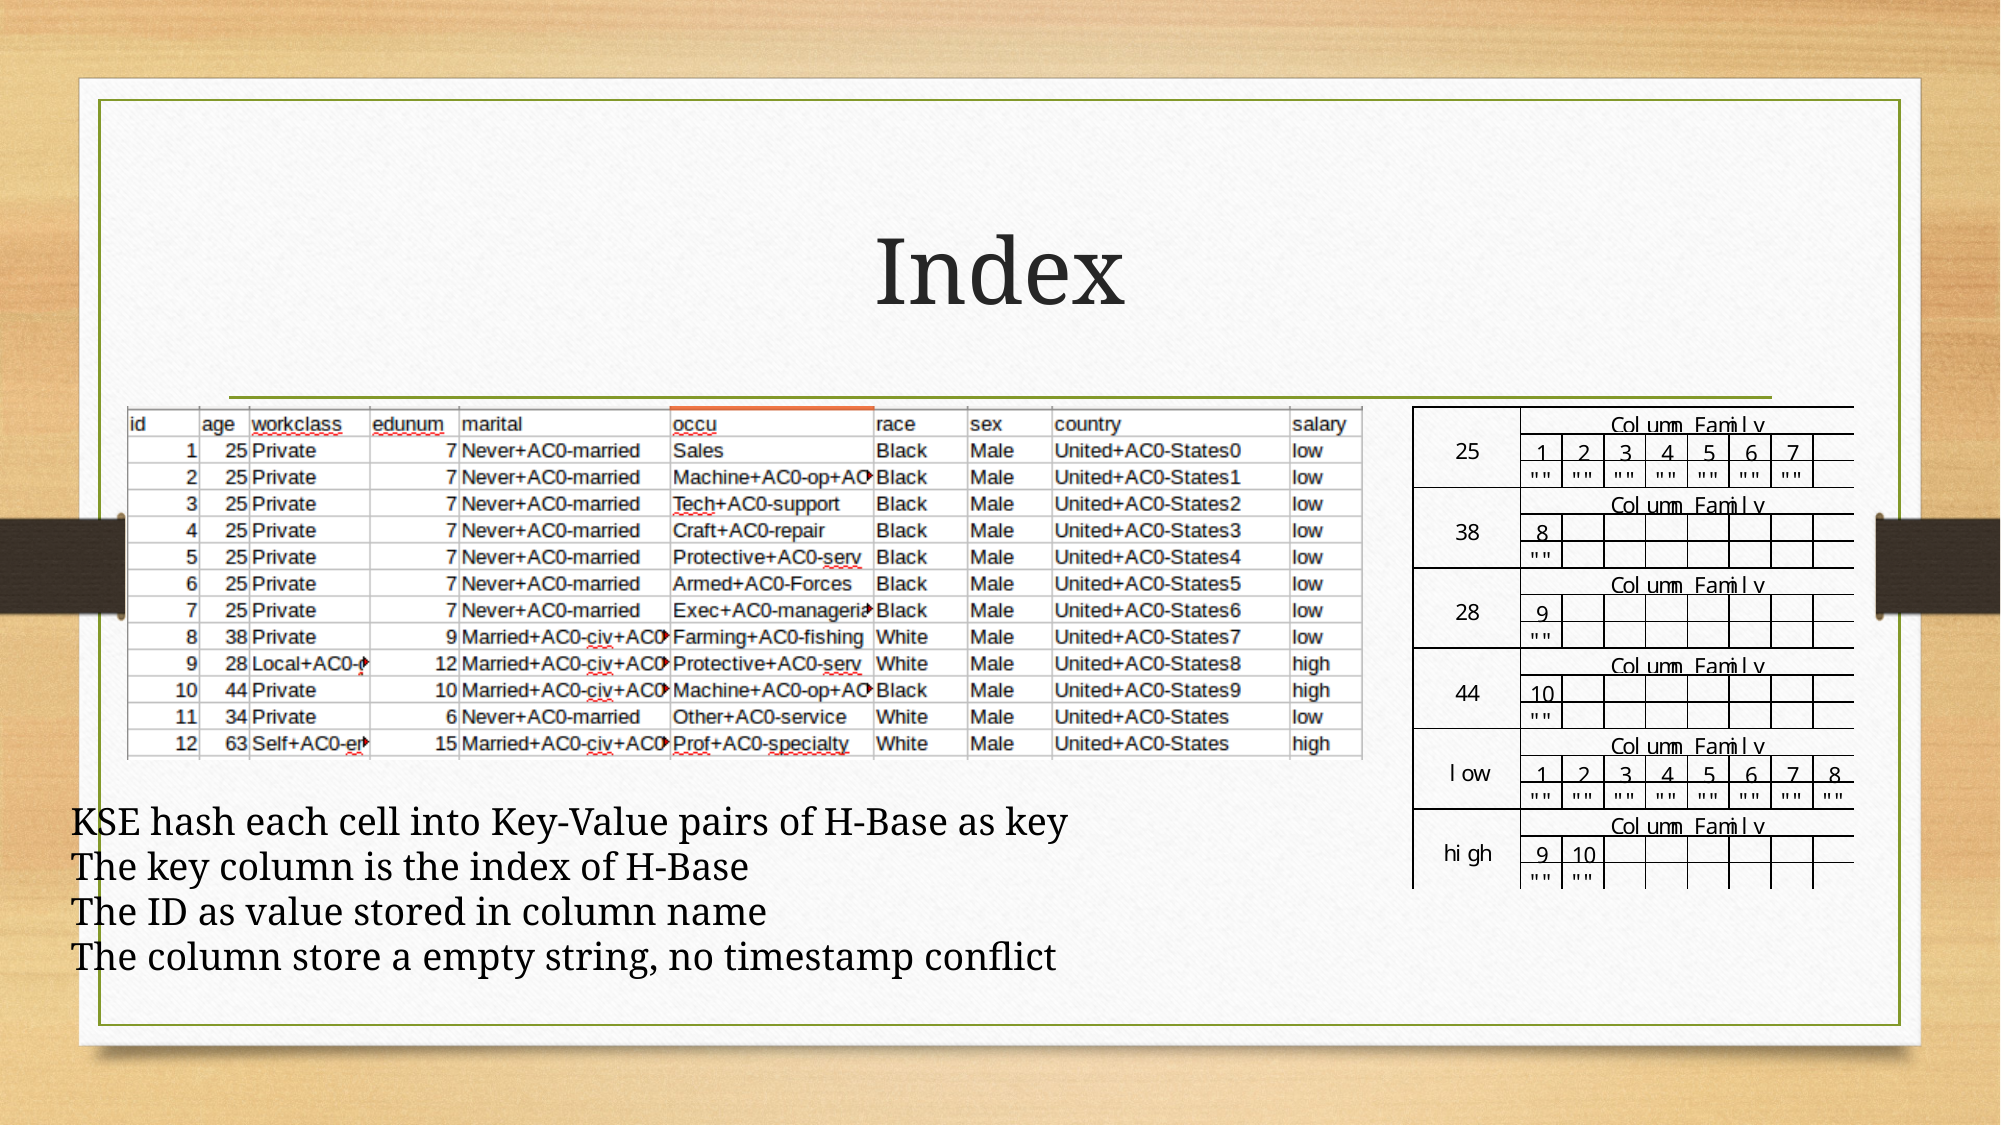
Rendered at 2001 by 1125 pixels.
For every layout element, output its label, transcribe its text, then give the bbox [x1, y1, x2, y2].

title Index [212, 161, 1788, 375]
text_box KSE hash each cell into Key-Value pairs of H-Base as key The key column is the index of H-Base The ID as value stored in column name The column store a empty string, no timestamp conflict [55, 790, 1084, 986]
picture [0, 0, 2001, 1125]
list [127, 406, 1363, 760]
